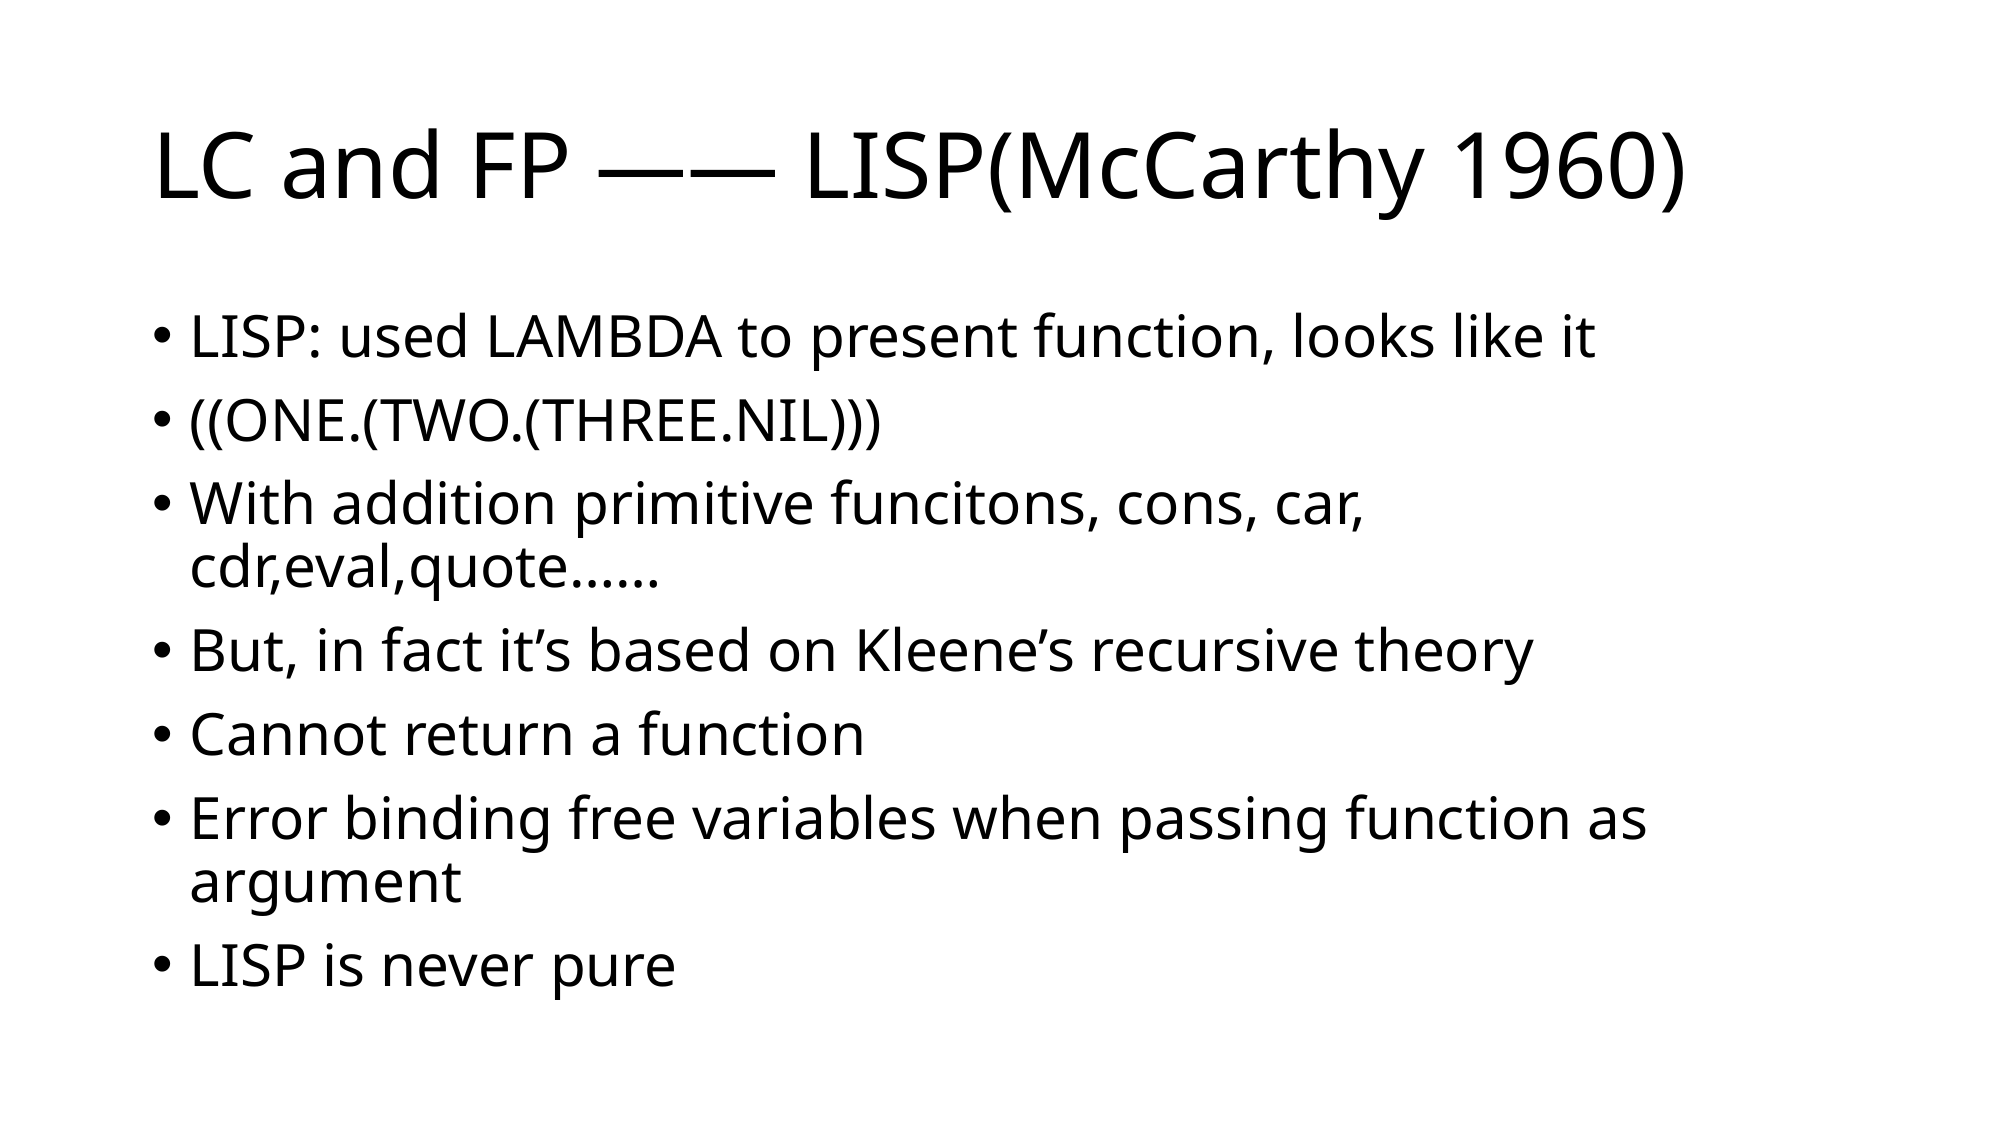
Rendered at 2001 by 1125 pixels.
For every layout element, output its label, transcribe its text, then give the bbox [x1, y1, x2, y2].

list LISP: used LAMBDA to present function, looks like it ((ONE.(TWO.(THREE.NIL))) With addition primitive funcitons, cons, car, cdr,eval,quote…… But, in fact it’s based on Kleene’s recursive theory Cannot return a function Error binding free variables when passing function as argument LISP is never pure [137, 299, 1863, 1014]
title LC and FP —— LISP(McCarthy 1960) [137, 59, 1863, 278]
